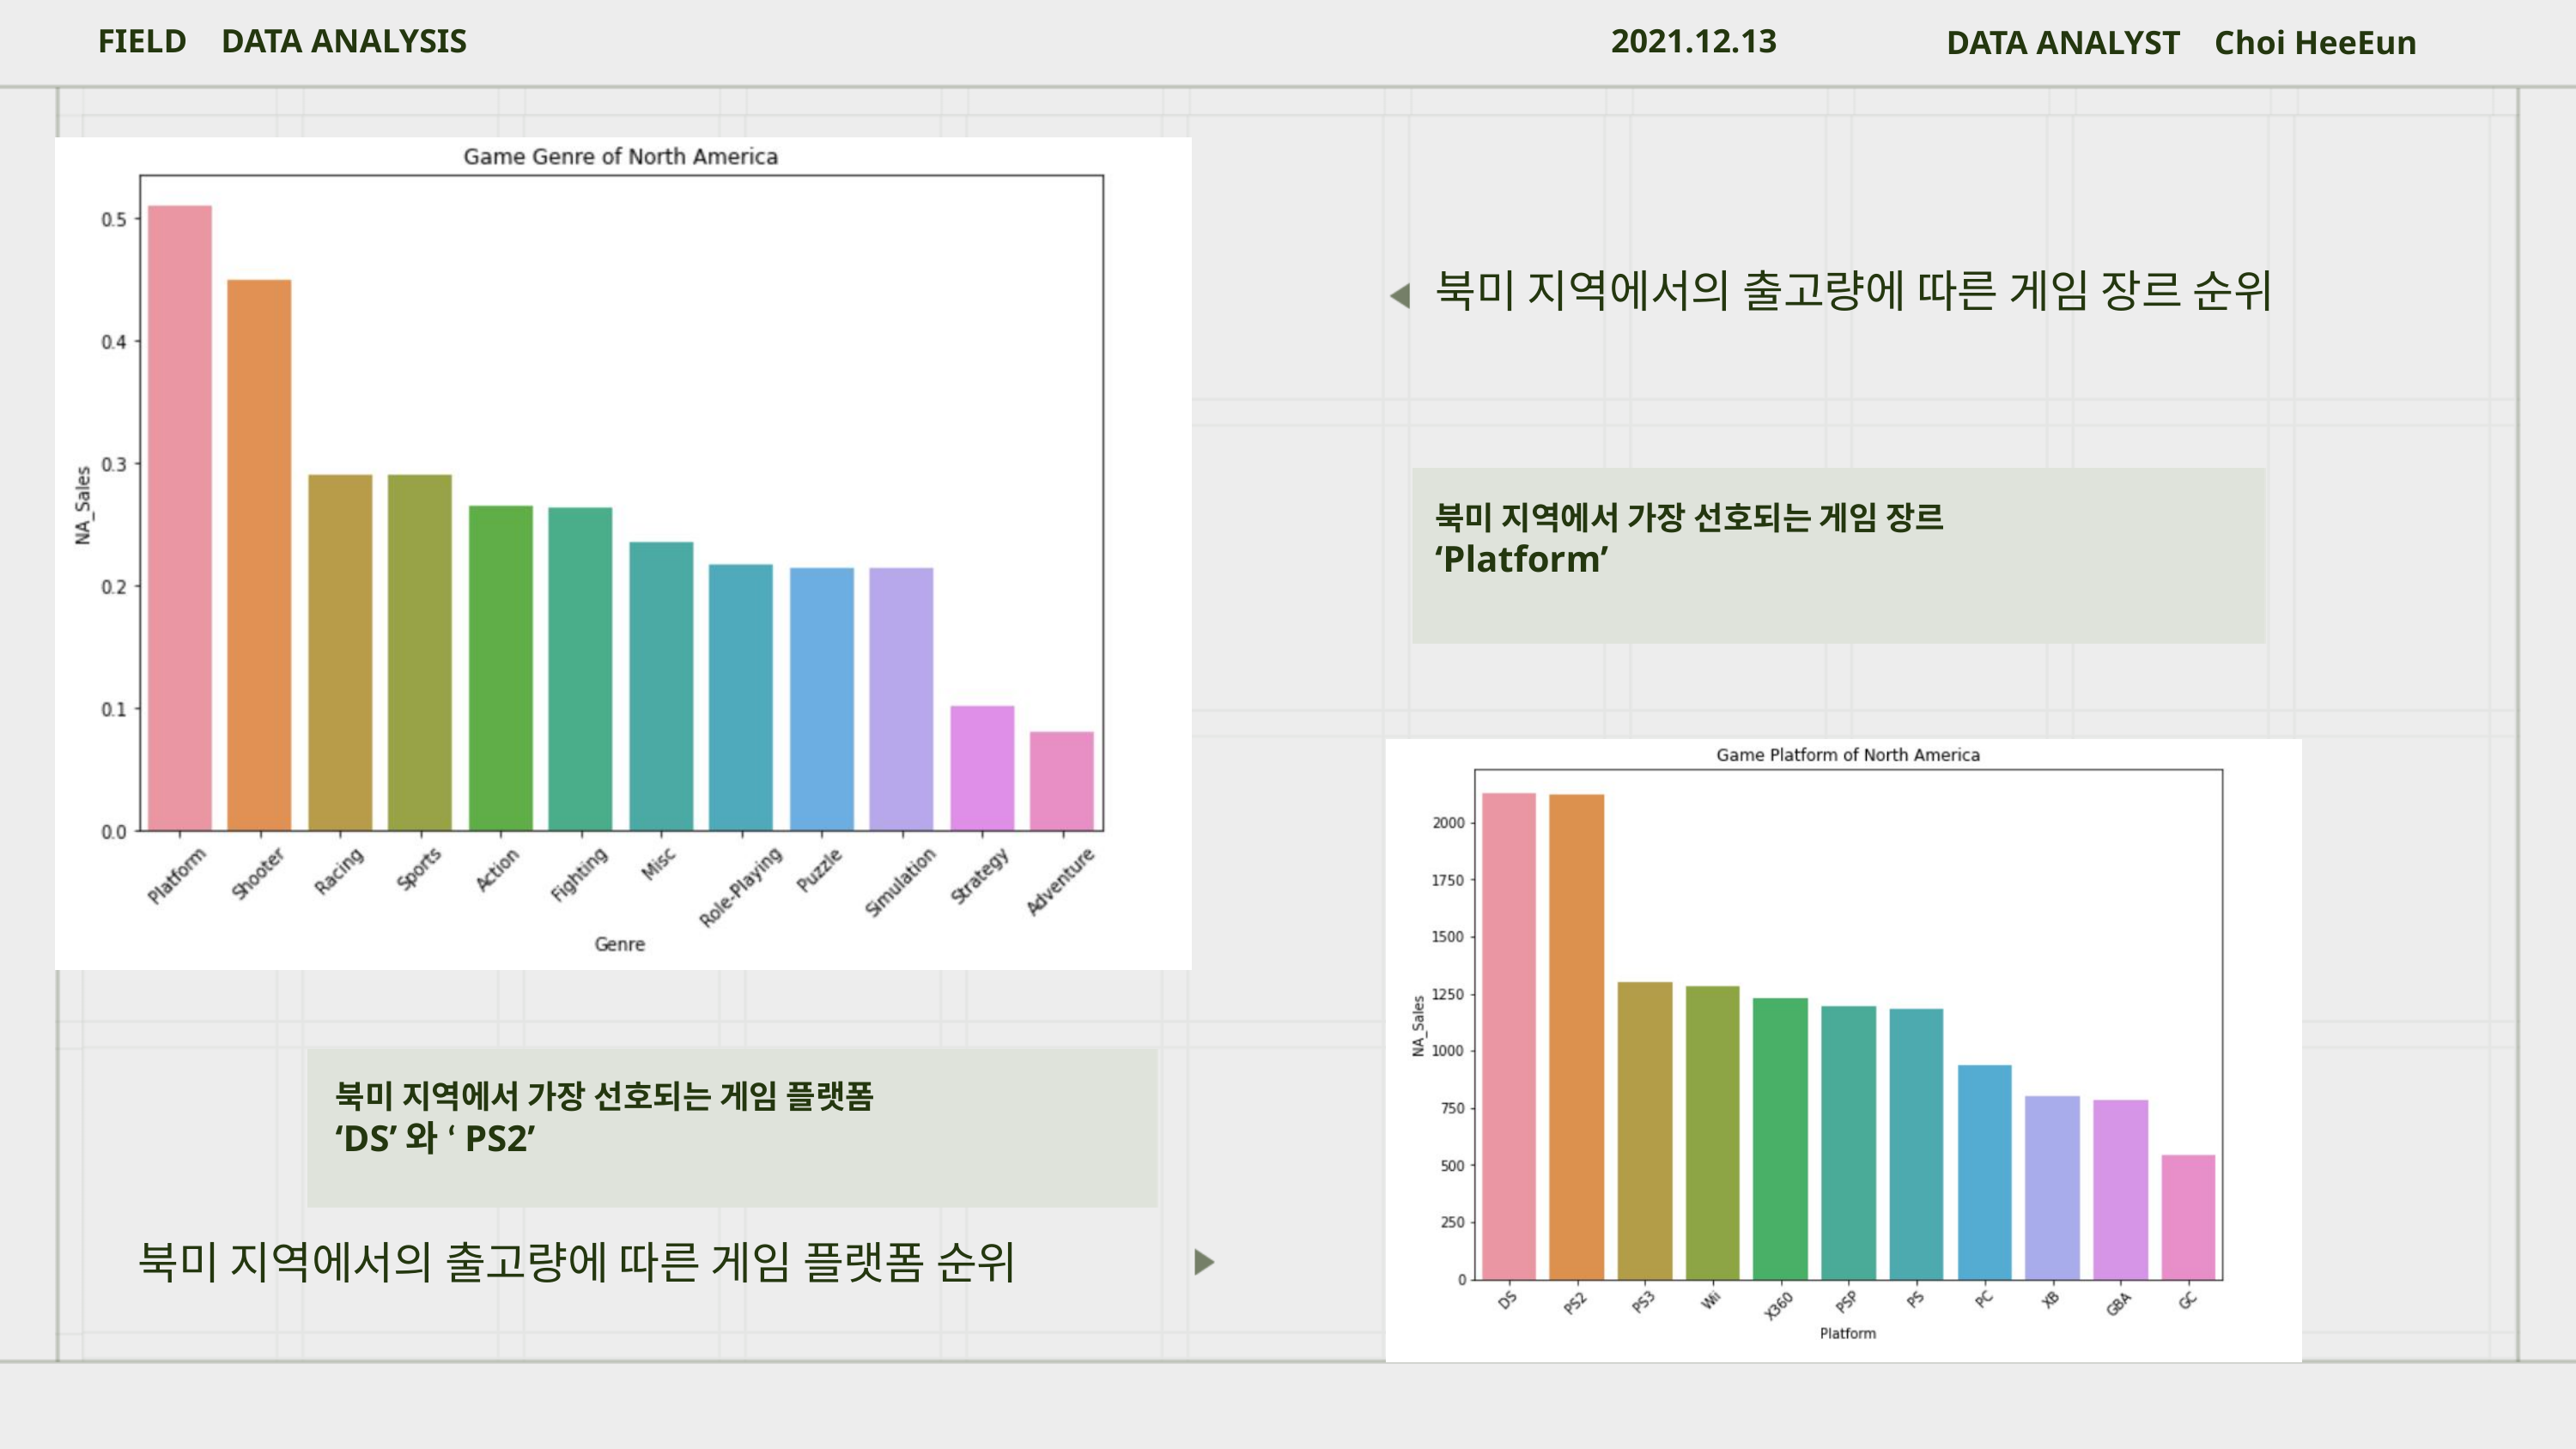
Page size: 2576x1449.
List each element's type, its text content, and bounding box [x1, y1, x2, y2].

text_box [1413, 468, 2266, 644]
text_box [0, 80, 2576, 1368]
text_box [1386, 738, 2302, 1363]
text_box 2021.12.13 [1598, 14, 2060, 66]
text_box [1191, 1251, 1218, 1272]
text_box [307, 1049, 1158, 1208]
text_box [55, 86, 1192, 1022]
text_box FIELD DATA ANALYSIS [84, 14, 759, 66]
text_box DATA ANALYST Choi HeeEun [1933, 15, 2537, 68]
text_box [1385, 285, 1413, 306]
